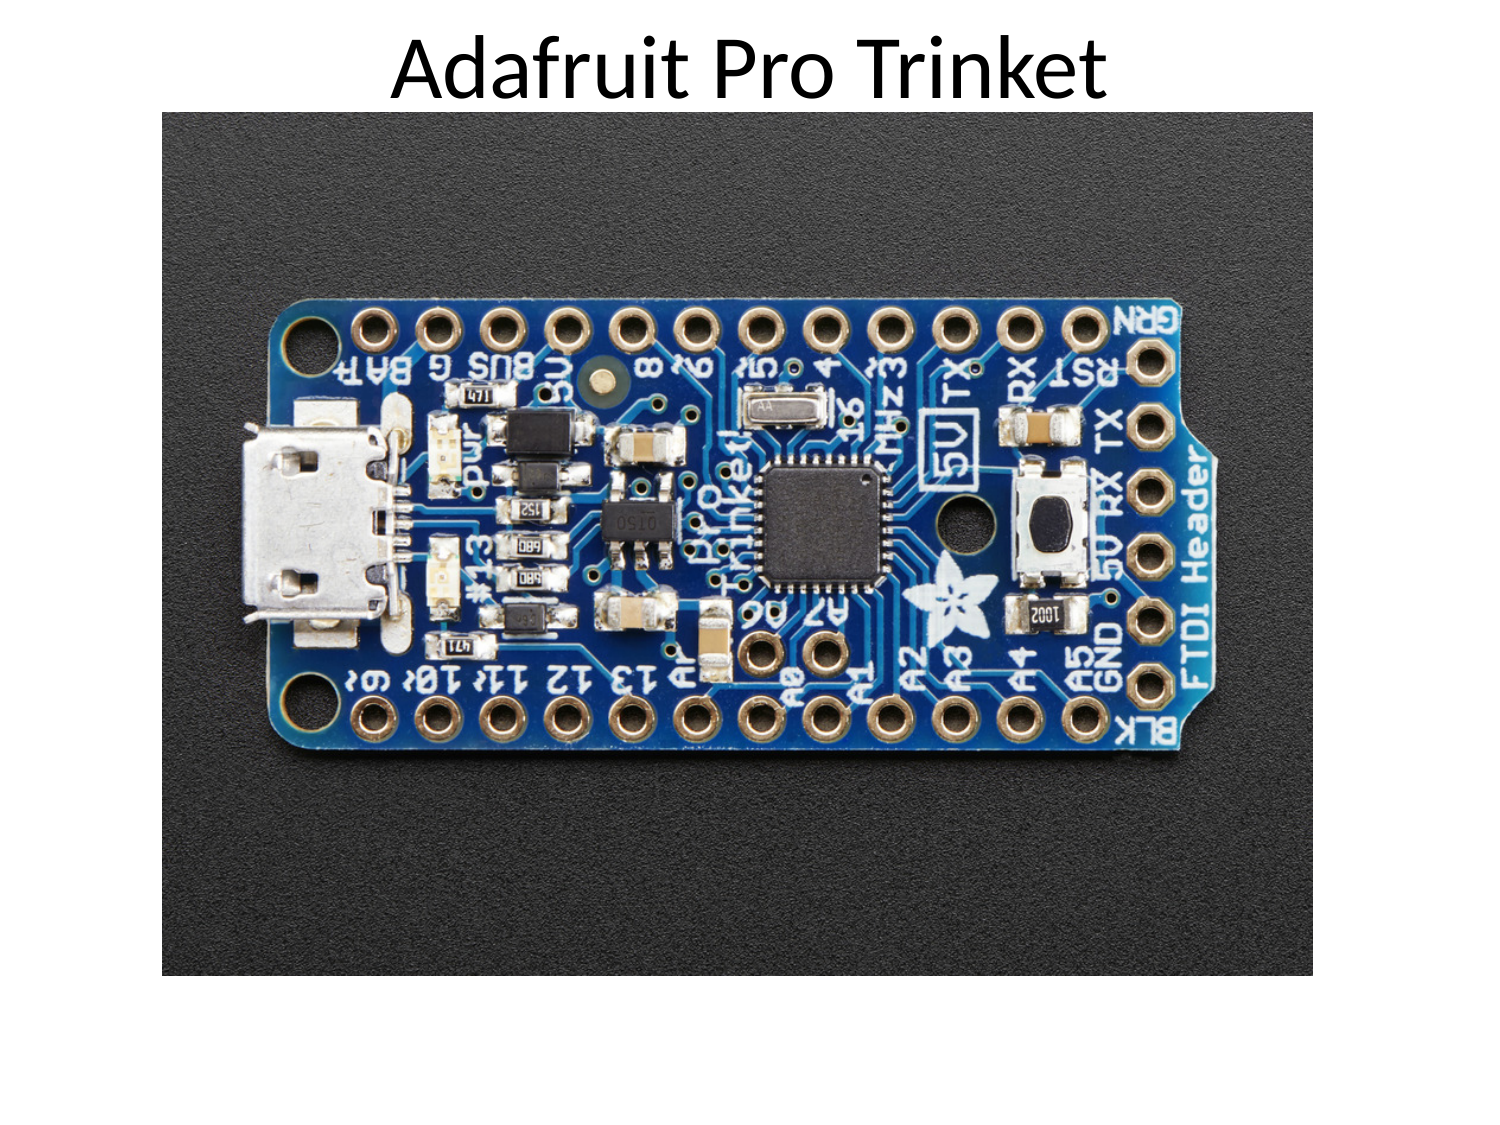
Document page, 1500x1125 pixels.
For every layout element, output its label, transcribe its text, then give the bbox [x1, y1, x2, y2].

title Adafruit Pro Trinket [75, 0, 1425, 125]
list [162, 112, 1313, 976]
